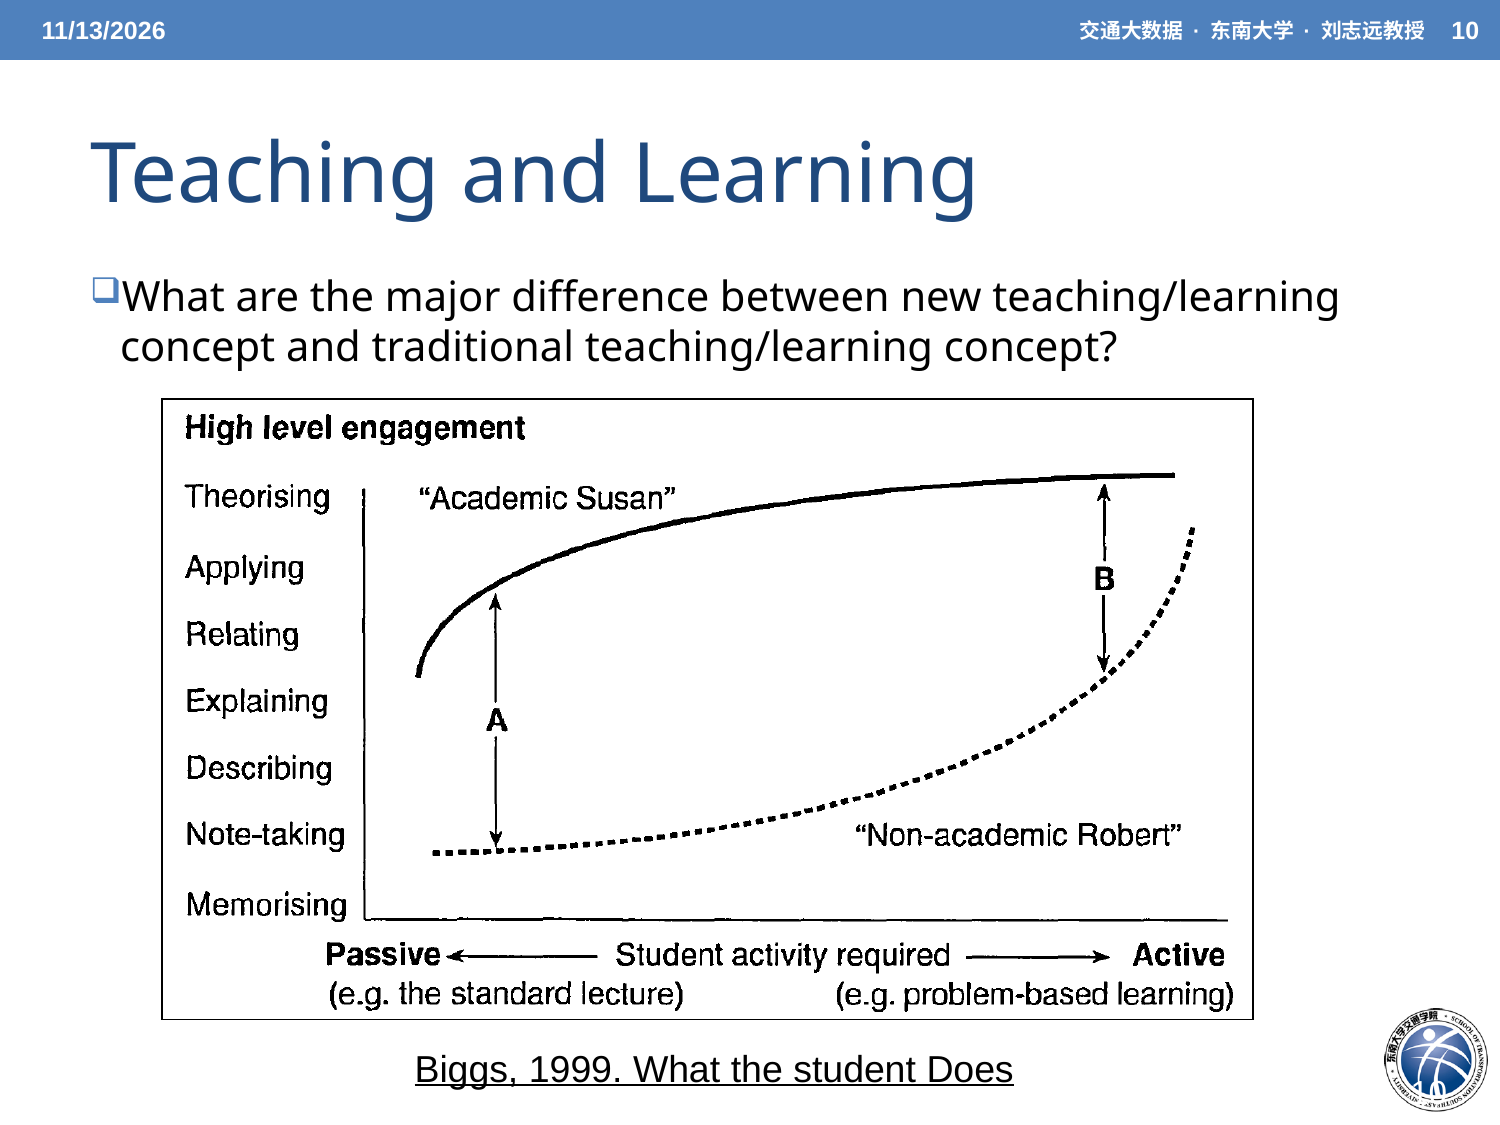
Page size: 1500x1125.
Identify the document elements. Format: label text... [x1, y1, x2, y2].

list What are the major difference between new teaching/learning concept and traditional teaching/learning concept? [75, 262, 1458, 1050]
title Teaching and Learning [75, 87, 1425, 250]
footer 交通大数据 · 东南大学 · 刘志远教授 [647, 2, 1436, 58]
text_box Biggs, 1999. What the student Does [399, 1037, 1109, 1098]
picture [162, 399, 1253, 1019]
text_box 10 [1295, 1061, 1463, 1122]
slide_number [26, 2, 502, 58]
picture [1384, 1008, 1489, 1112]
slide_number 10 [1436, 2, 1500, 58]
